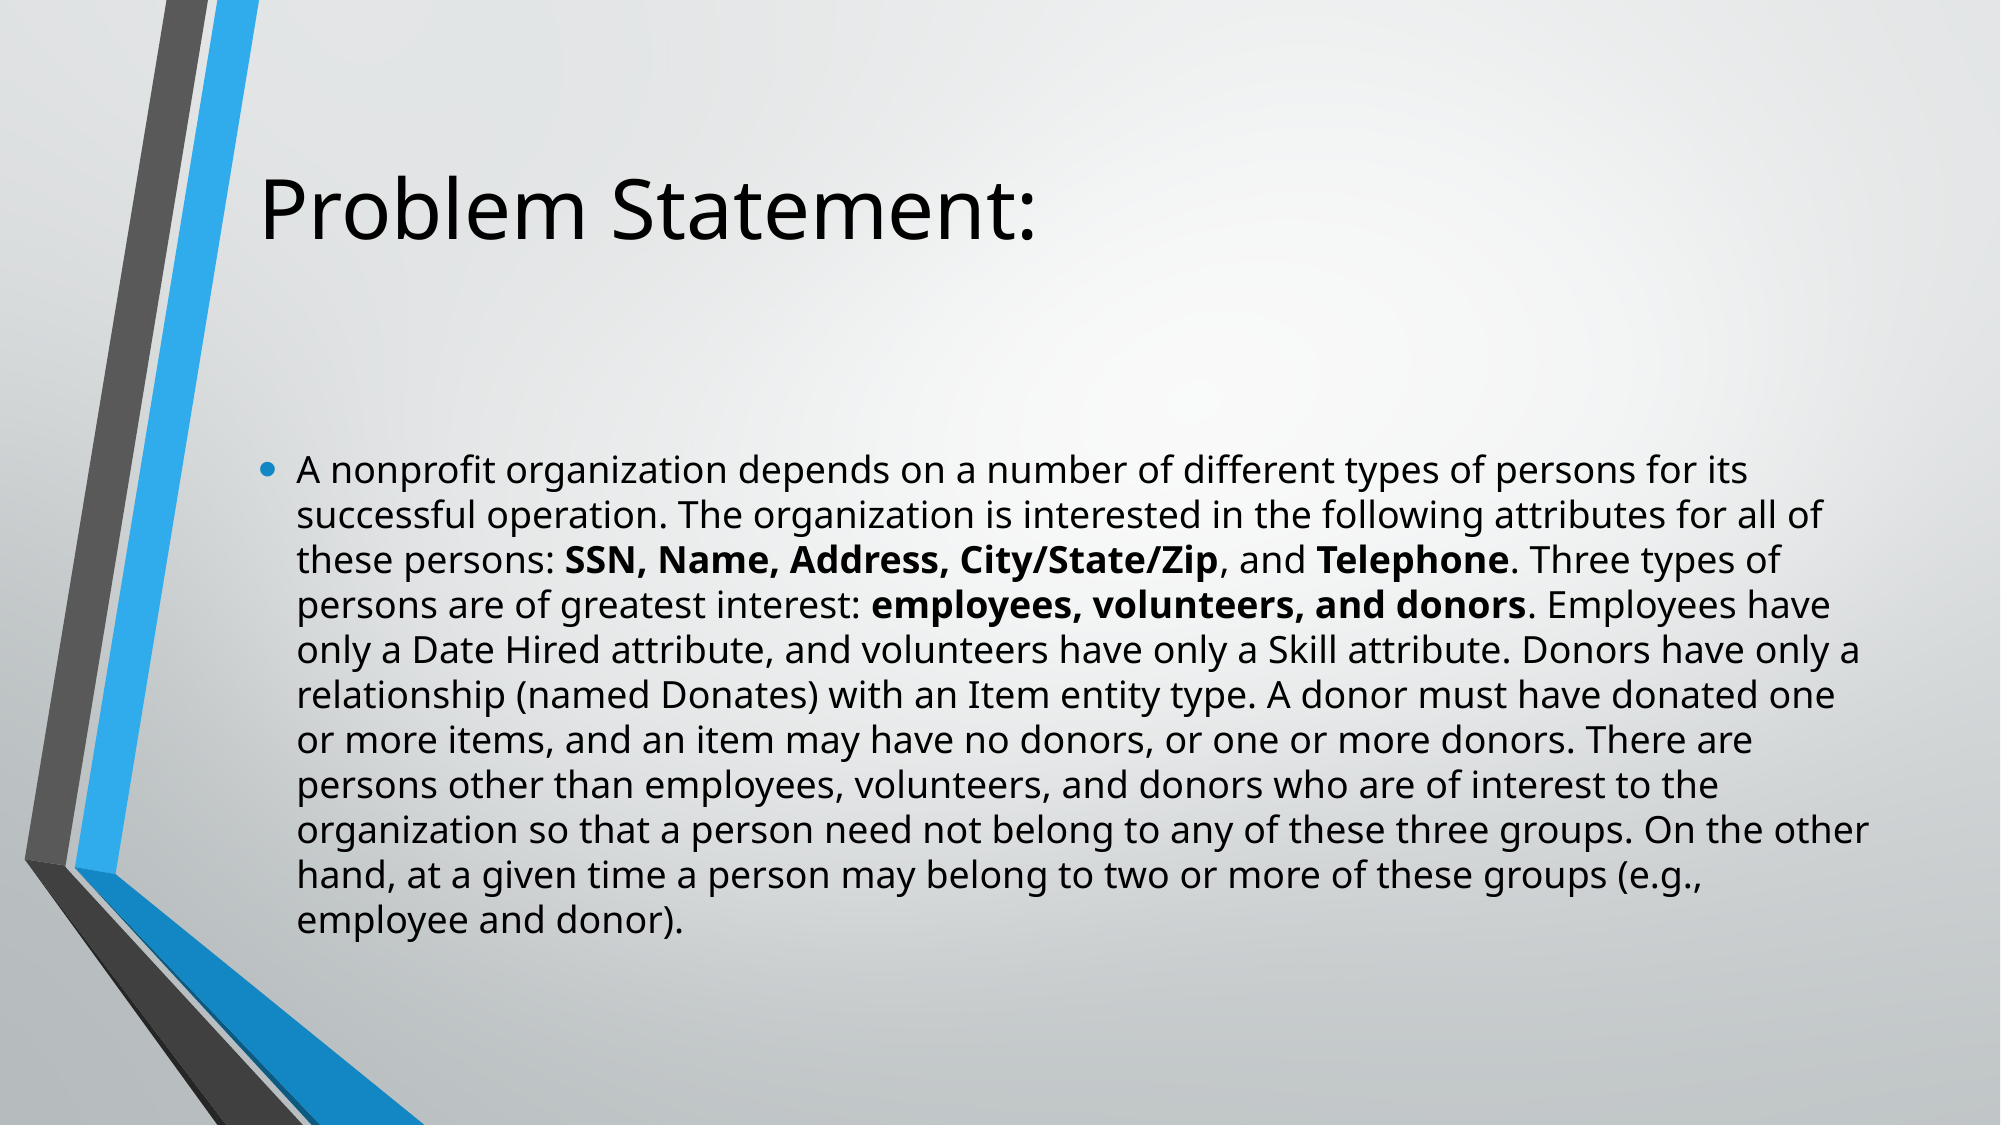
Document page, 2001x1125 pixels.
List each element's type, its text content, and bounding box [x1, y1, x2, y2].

title Problem Statement: [243, 112, 1887, 400]
list A nonprofit organization depends on a number of different types of persons for its successful operation. The organization is interested in the following attributes for all of these persons: SSN, Name, Address, City/State/Zip, and Telephone. Three types of persons are of greatest interest: employees, volunteers, and donors. Employees have only a Date Hired attribute, and volunteers have only a Skill attribute. Donors have only a relationship (named Donates) with an Item entity type. A donor must have donated one or more items, and an item may have no donors, or one or more donors. There are persons other than employees, volunteers, and donors who are of interest to the organization so that a person need not belong to any of these three groups. On the other hand, at a given time a person may belong to two or more of these groups (e.g., employee and donor). [243, 437, 1887, 950]
